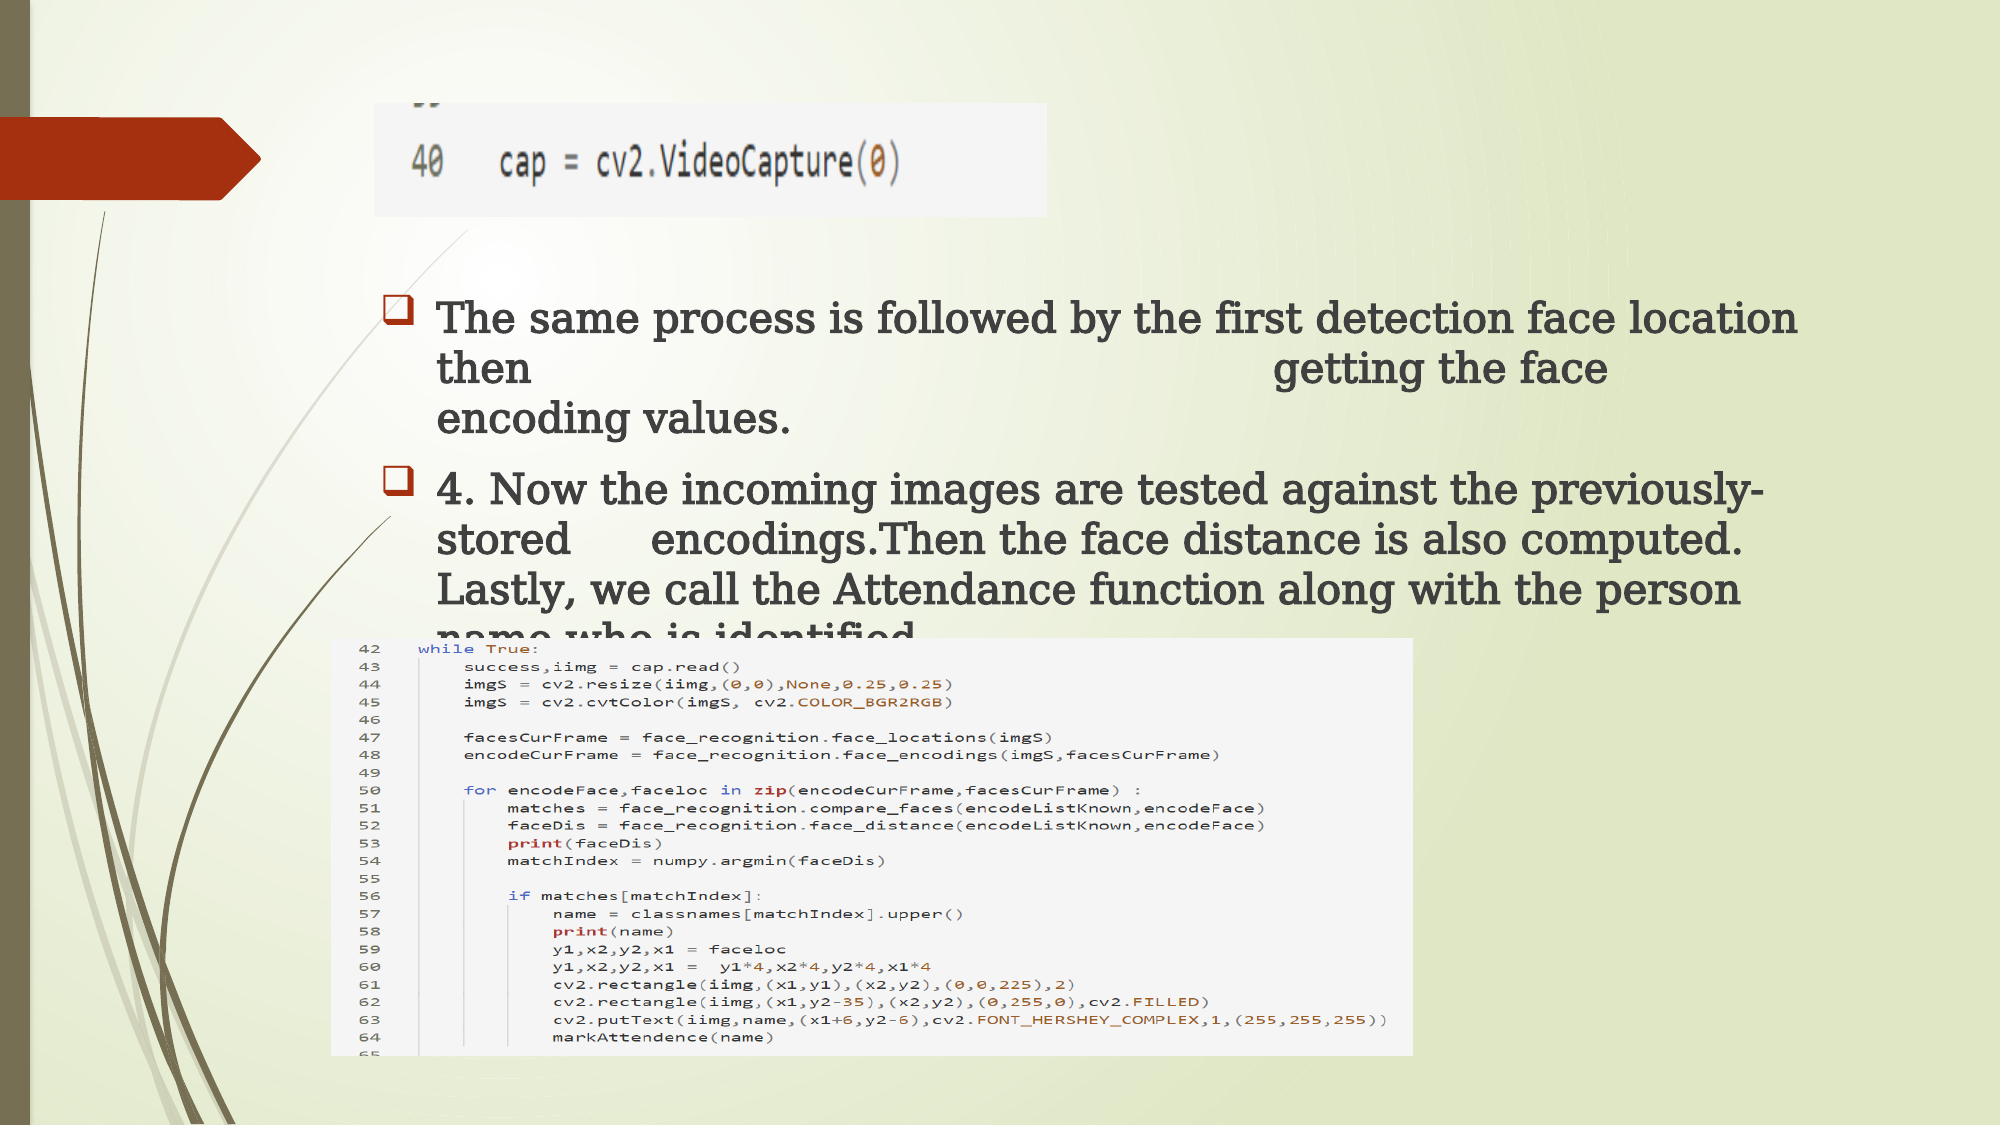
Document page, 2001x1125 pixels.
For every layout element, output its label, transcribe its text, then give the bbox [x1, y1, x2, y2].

picture [374, 103, 1047, 217]
list The same process is followed by the first detection face location then getting the face encoding values. 4. Now the incoming images are tested against the previously-stored encodings.Then the face distance is also computed. Lastly, we call the Attendance function along with the person name who is identified. [365, 283, 1828, 965]
picture [331, 638, 1413, 1057]
